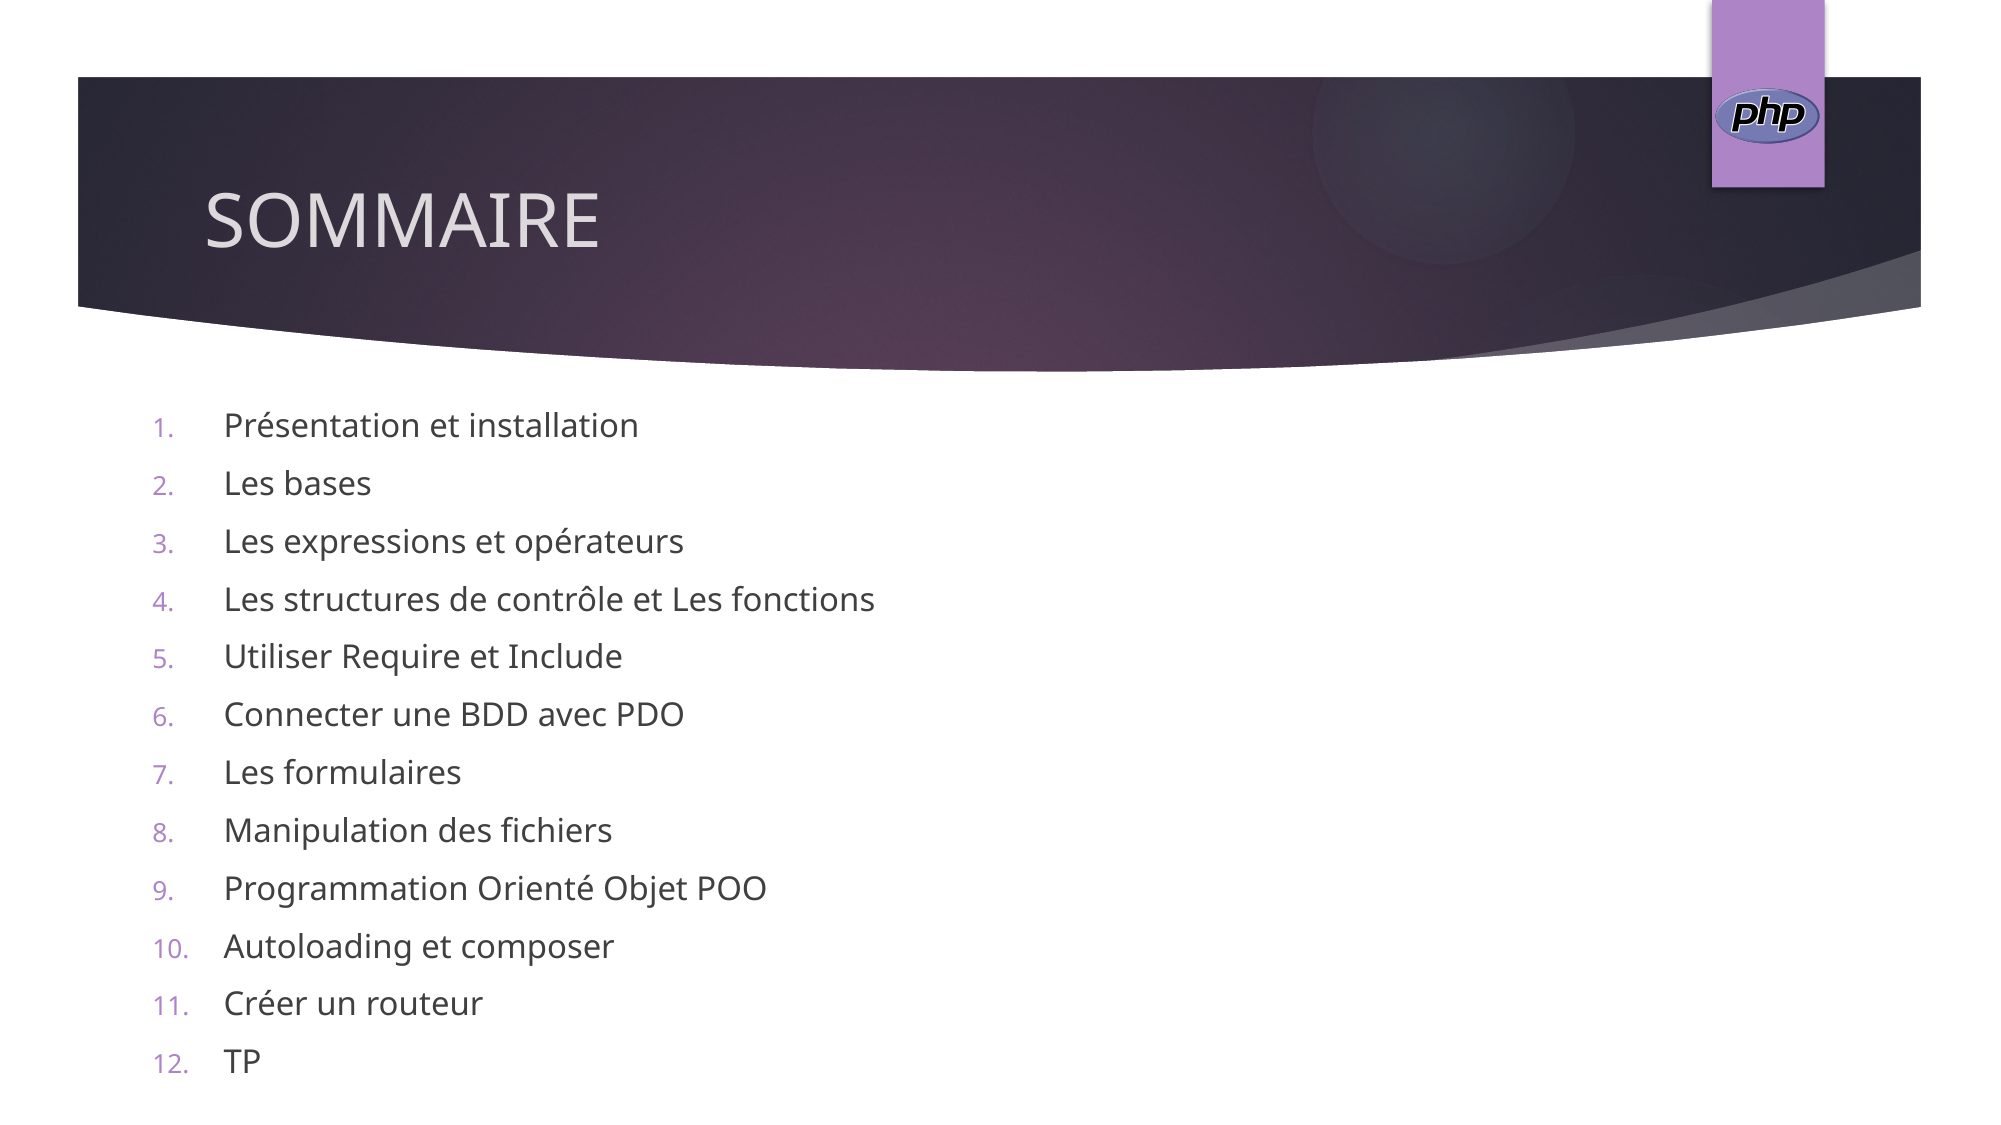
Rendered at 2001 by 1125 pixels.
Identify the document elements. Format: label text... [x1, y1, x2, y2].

text_box Présentation et installation Les bases Les expressions et opérateurs Les structures de contrôle et Les fonctions Utiliser Require et Include Connecter une BDD avec PDO Les formulaires Manipulation des fichiers Programmation Orienté Objet POO Autoloading et composer Créer un routeur TP [137, 397, 1715, 1090]
title SOMMAIRE [189, 159, 1627, 276]
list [1714, 87, 1821, 145]
